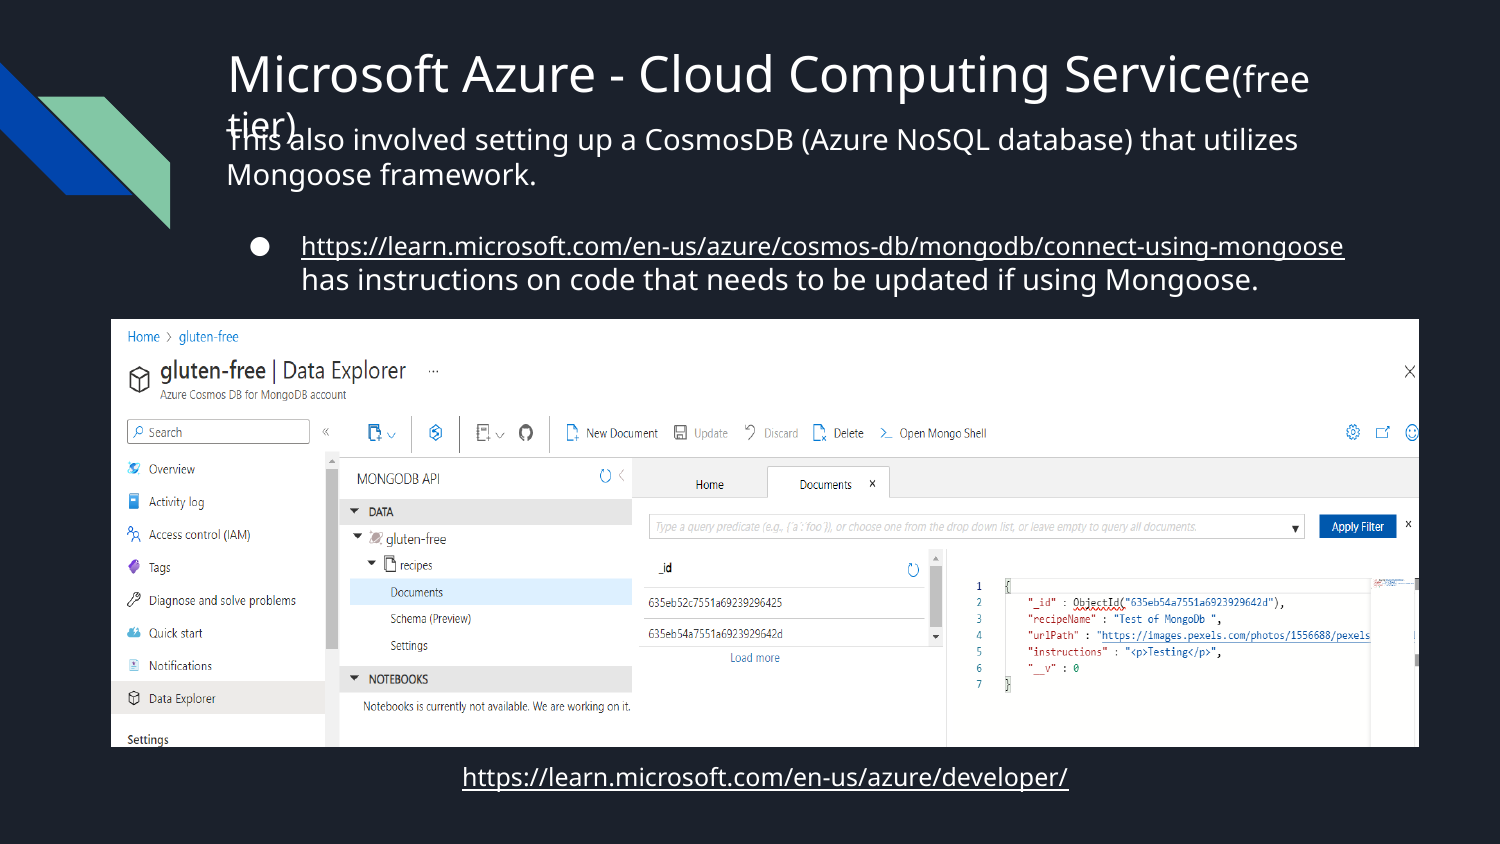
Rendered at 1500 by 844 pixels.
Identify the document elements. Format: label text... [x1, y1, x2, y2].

text_box https://learn.microsoft.com/en-us/azure/developer/ [446, 755, 1086, 841]
title Microsoft Azure - Cloud Computing Service(free tier) [212, 27, 1368, 106]
text_box This also involved setting up a CosmosDB (Azure NoSQL database) that utilizes Mongoose framework. https://learn.microsoft.com/en-us/azure/cosmos-db/mongodb/connect-using-mongoose has instructions on code that needs to be updated if using Mongoose. [211, 106, 1368, 312]
picture [110, 319, 1419, 747]
